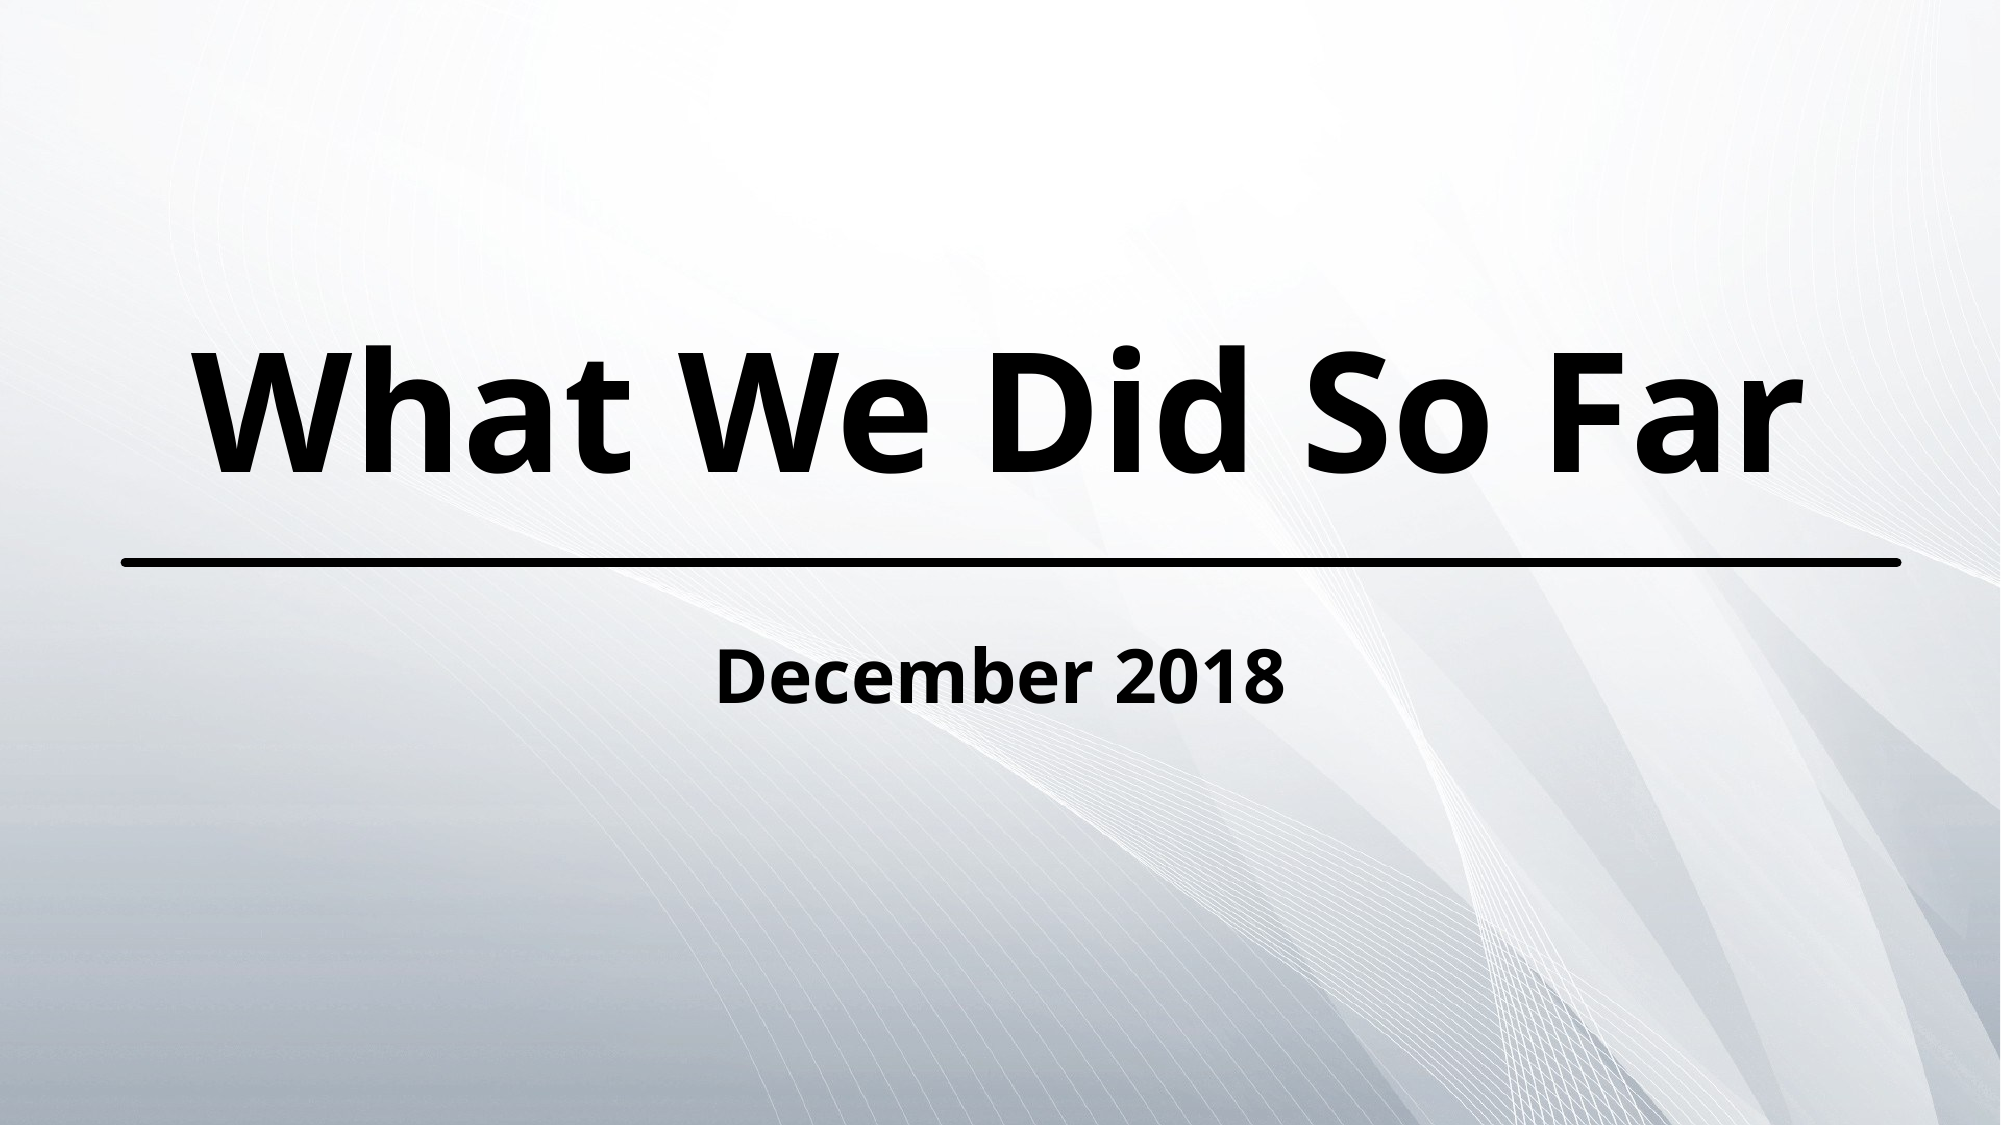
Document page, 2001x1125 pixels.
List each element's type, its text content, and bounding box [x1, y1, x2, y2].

subtitle December 2018 [249, 631, 1750, 903]
picture [0, 0, 2001, 1125]
title What We Did So Far [0, 222, 2000, 614]
